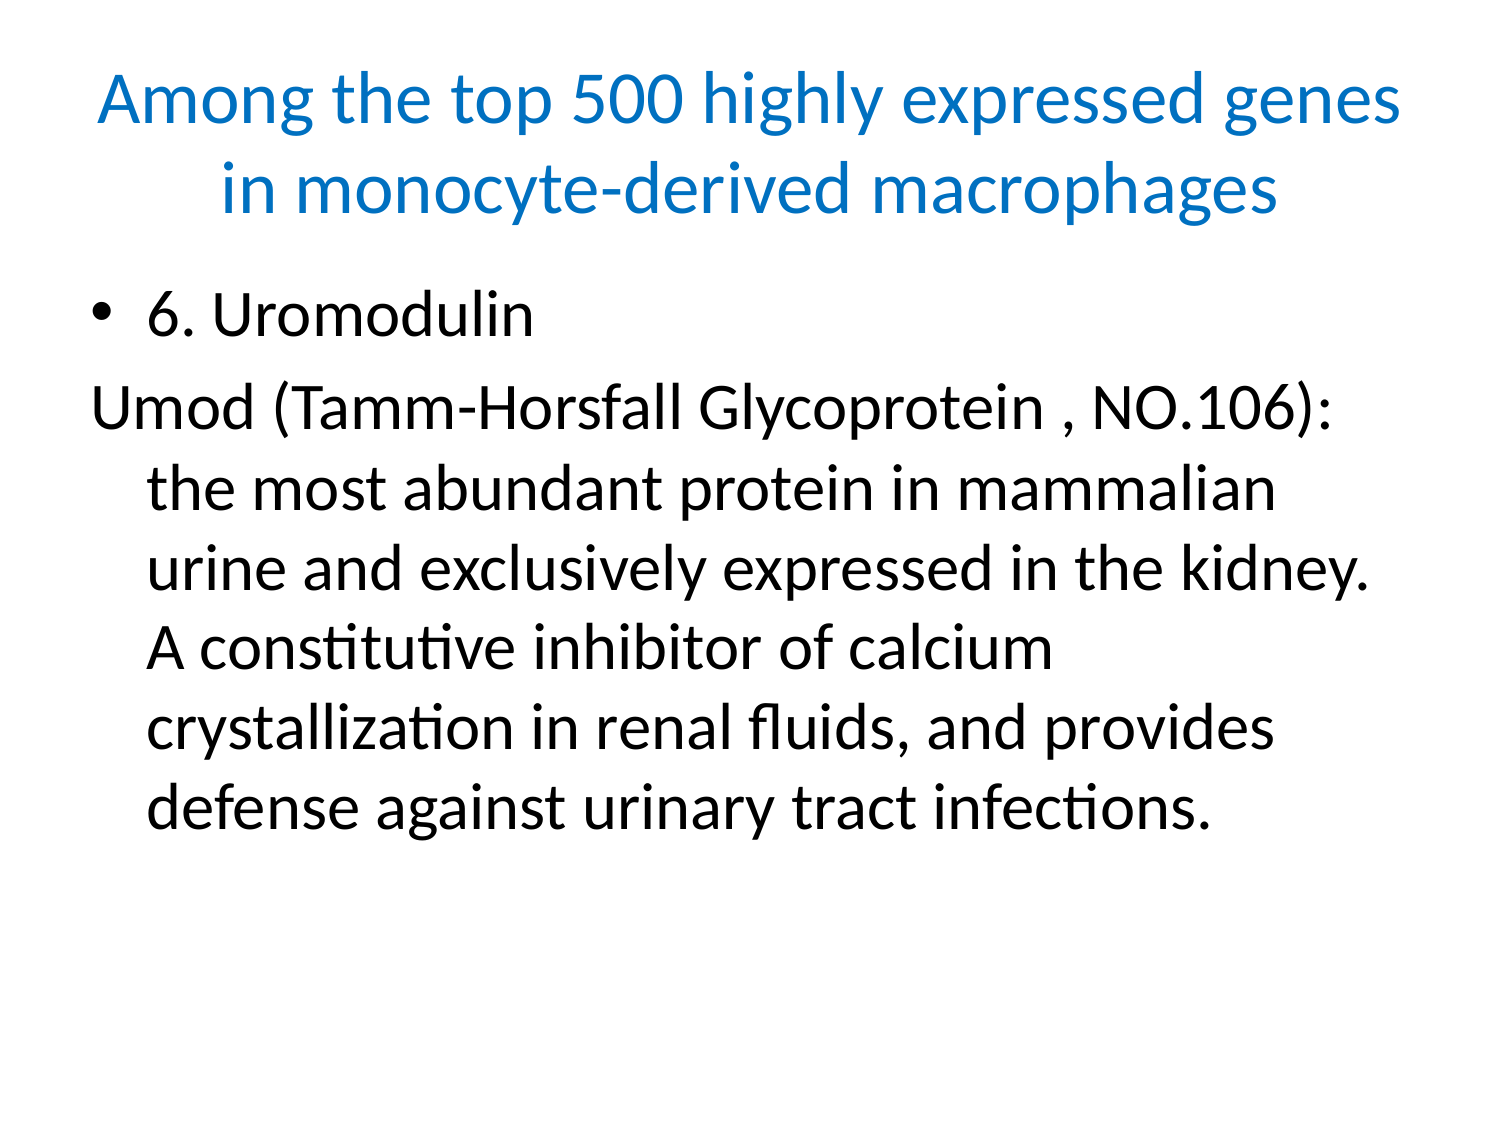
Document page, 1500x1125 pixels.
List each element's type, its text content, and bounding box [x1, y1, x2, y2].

title Among the top 500 highly expressed genes in monocyte-derived macrophages [75, 45, 1425, 233]
list 6. Uromodulin Umod (Tamm-Horsfall Glycoprotein , NO.106): the most abundant protein in mammalian urine and exclusively expressed in the kidney. A constitutive inhibitor of calcium crystallization in renal fluids, and provides defense against urinary tract infections. [75, 262, 1425, 1005]
